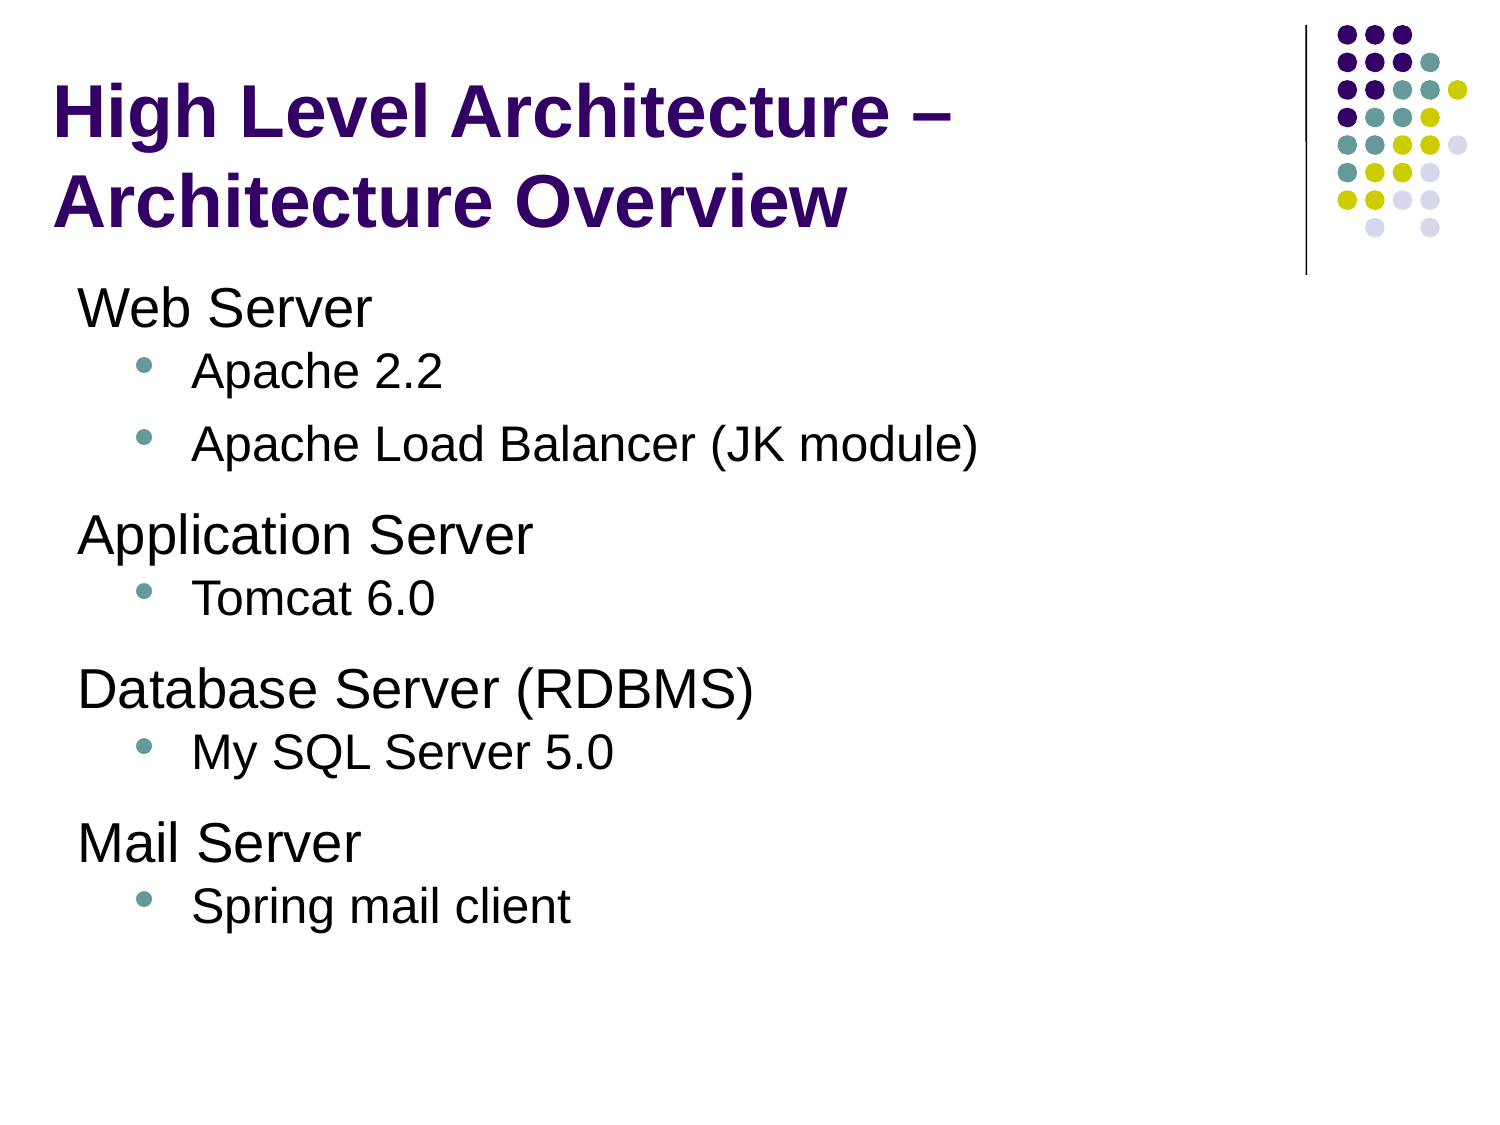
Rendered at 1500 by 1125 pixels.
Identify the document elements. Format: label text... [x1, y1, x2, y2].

list Web Server Apache 2.2 Apache Load Balancer (JK module) Application Server Tomcat 6.0 Database Server (RDBMS) My SQL Server 5.0 Mail Server Spring mail client [62, 263, 1276, 988]
title High Level Architecture –Architecture Overview [37, 37, 1301, 251]
